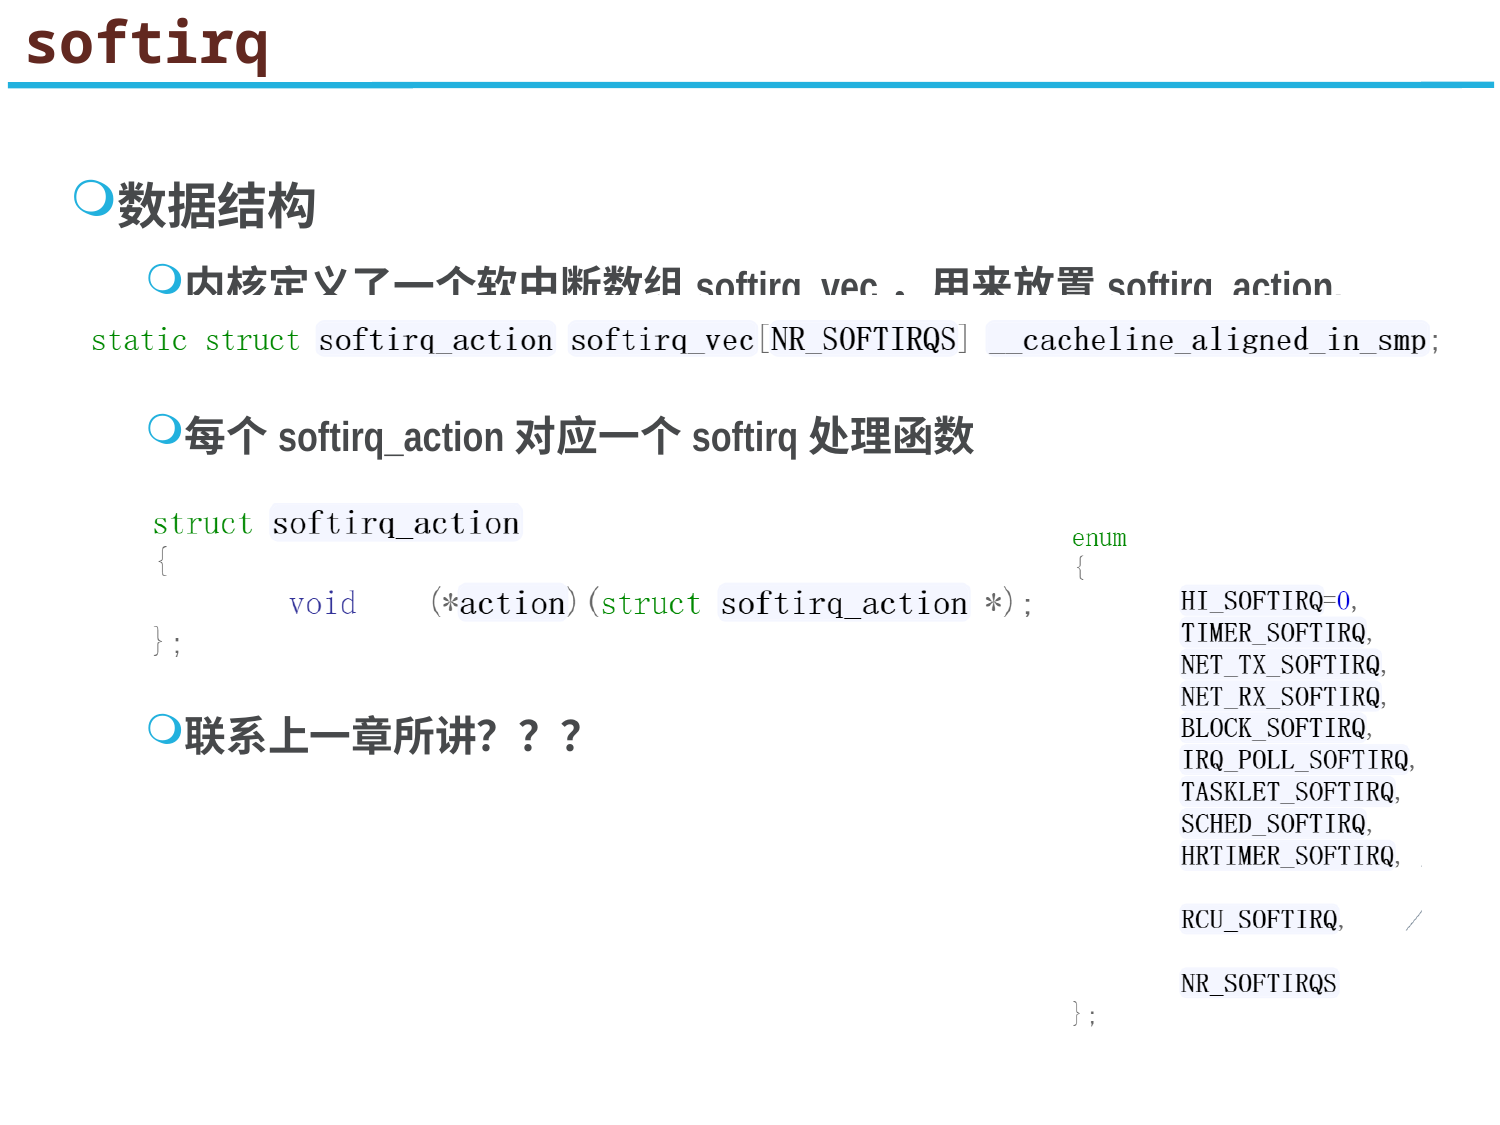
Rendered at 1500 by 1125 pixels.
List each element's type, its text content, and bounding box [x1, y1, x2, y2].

text_box softirq [9, 3, 1388, 86]
text_box 数据结构 内核定义了一个软中断数组softirq_vec，用来放置softirq_action. 每个softirq_action对应一个softirq处理函数 联系上一章所讲？？？ [17, 137, 1500, 1059]
picture [73, 295, 1478, 383]
picture [147, 503, 1036, 663]
picture [1068, 529, 1422, 1032]
